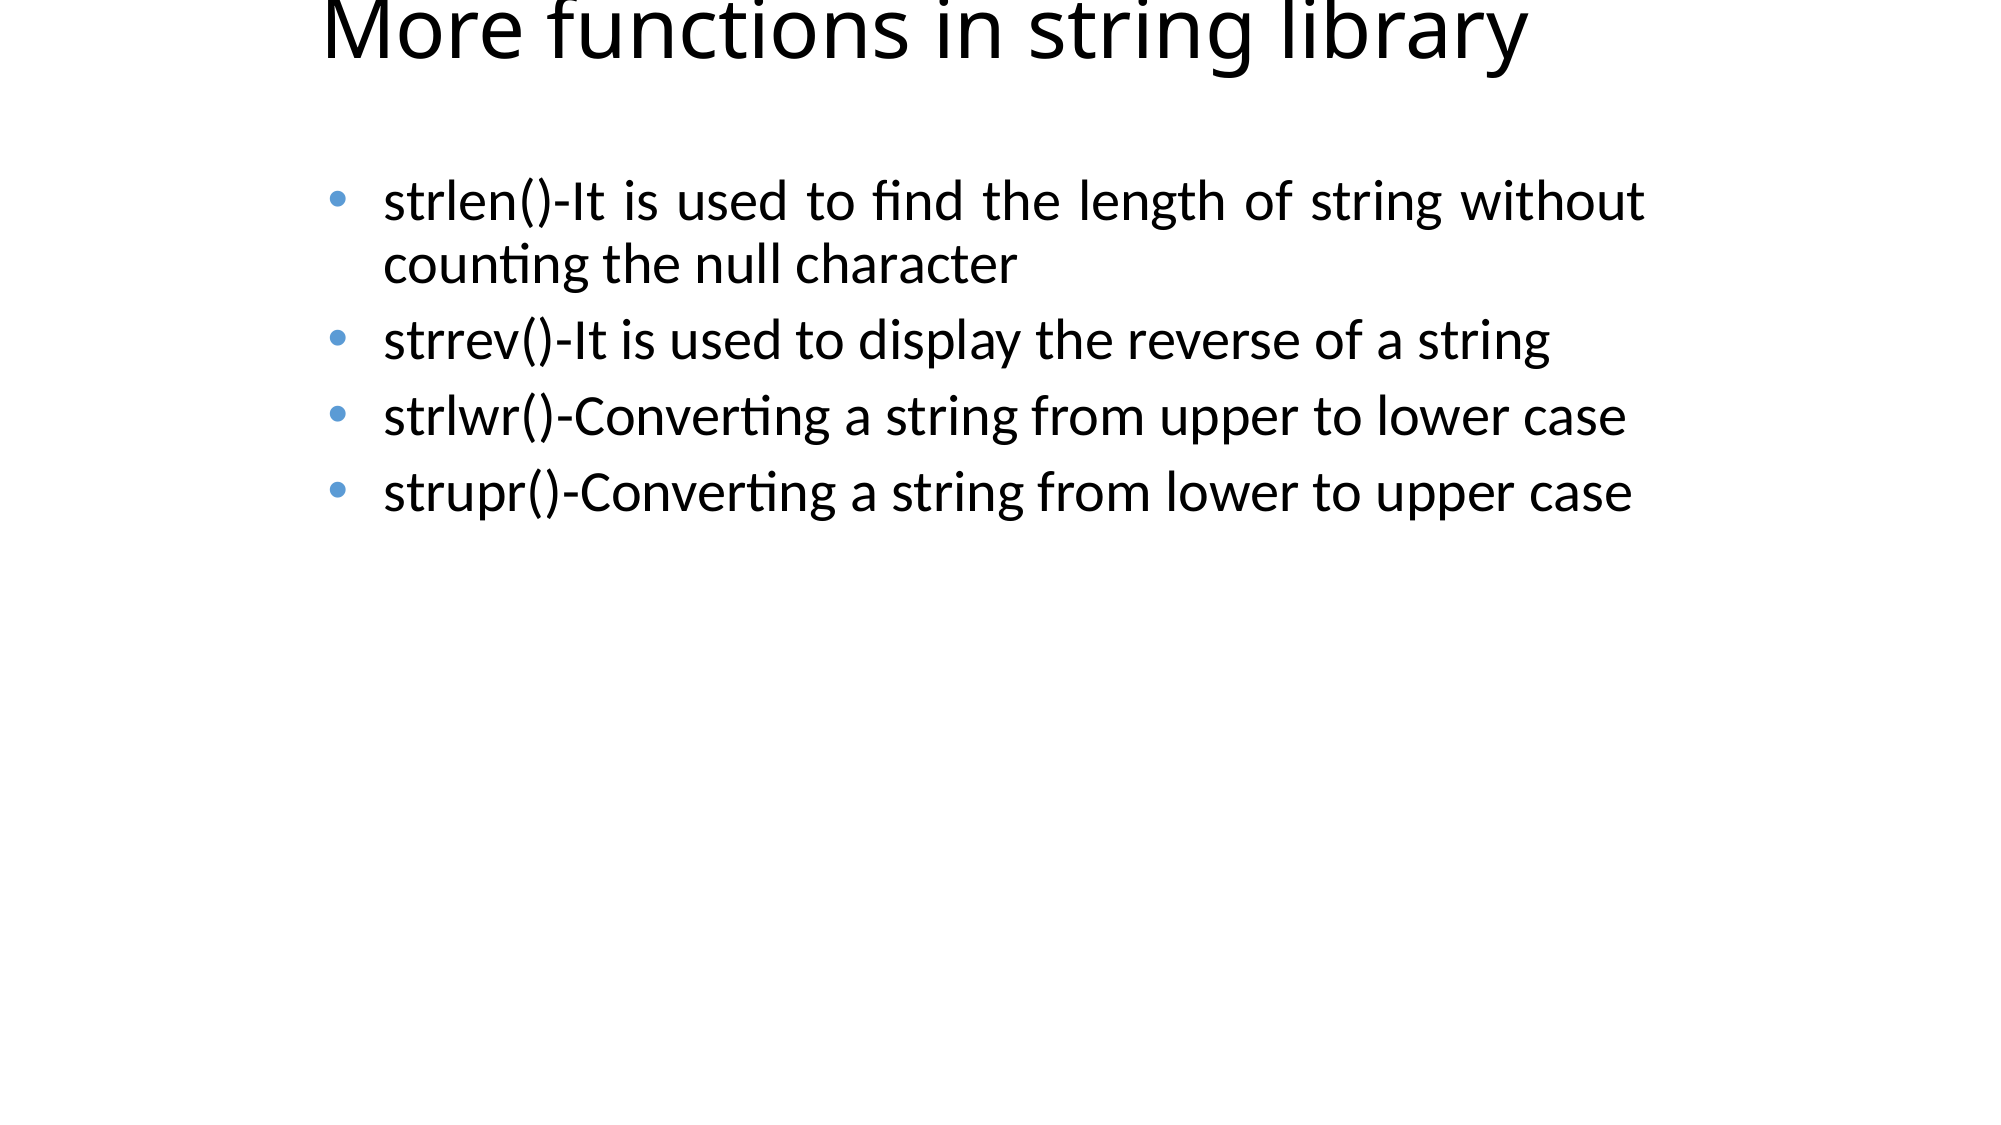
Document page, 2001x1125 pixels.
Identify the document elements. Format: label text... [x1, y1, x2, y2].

title More functions in string library [249, 0, 1600, 125]
list strlen()-It is used to find the length of string without counting the null character strrev()-It is used to display the reverse of a string strlwr()-Converting a string from upper to lower case strupr()-Converting a string from lower to upper case [312, 162, 1663, 905]
